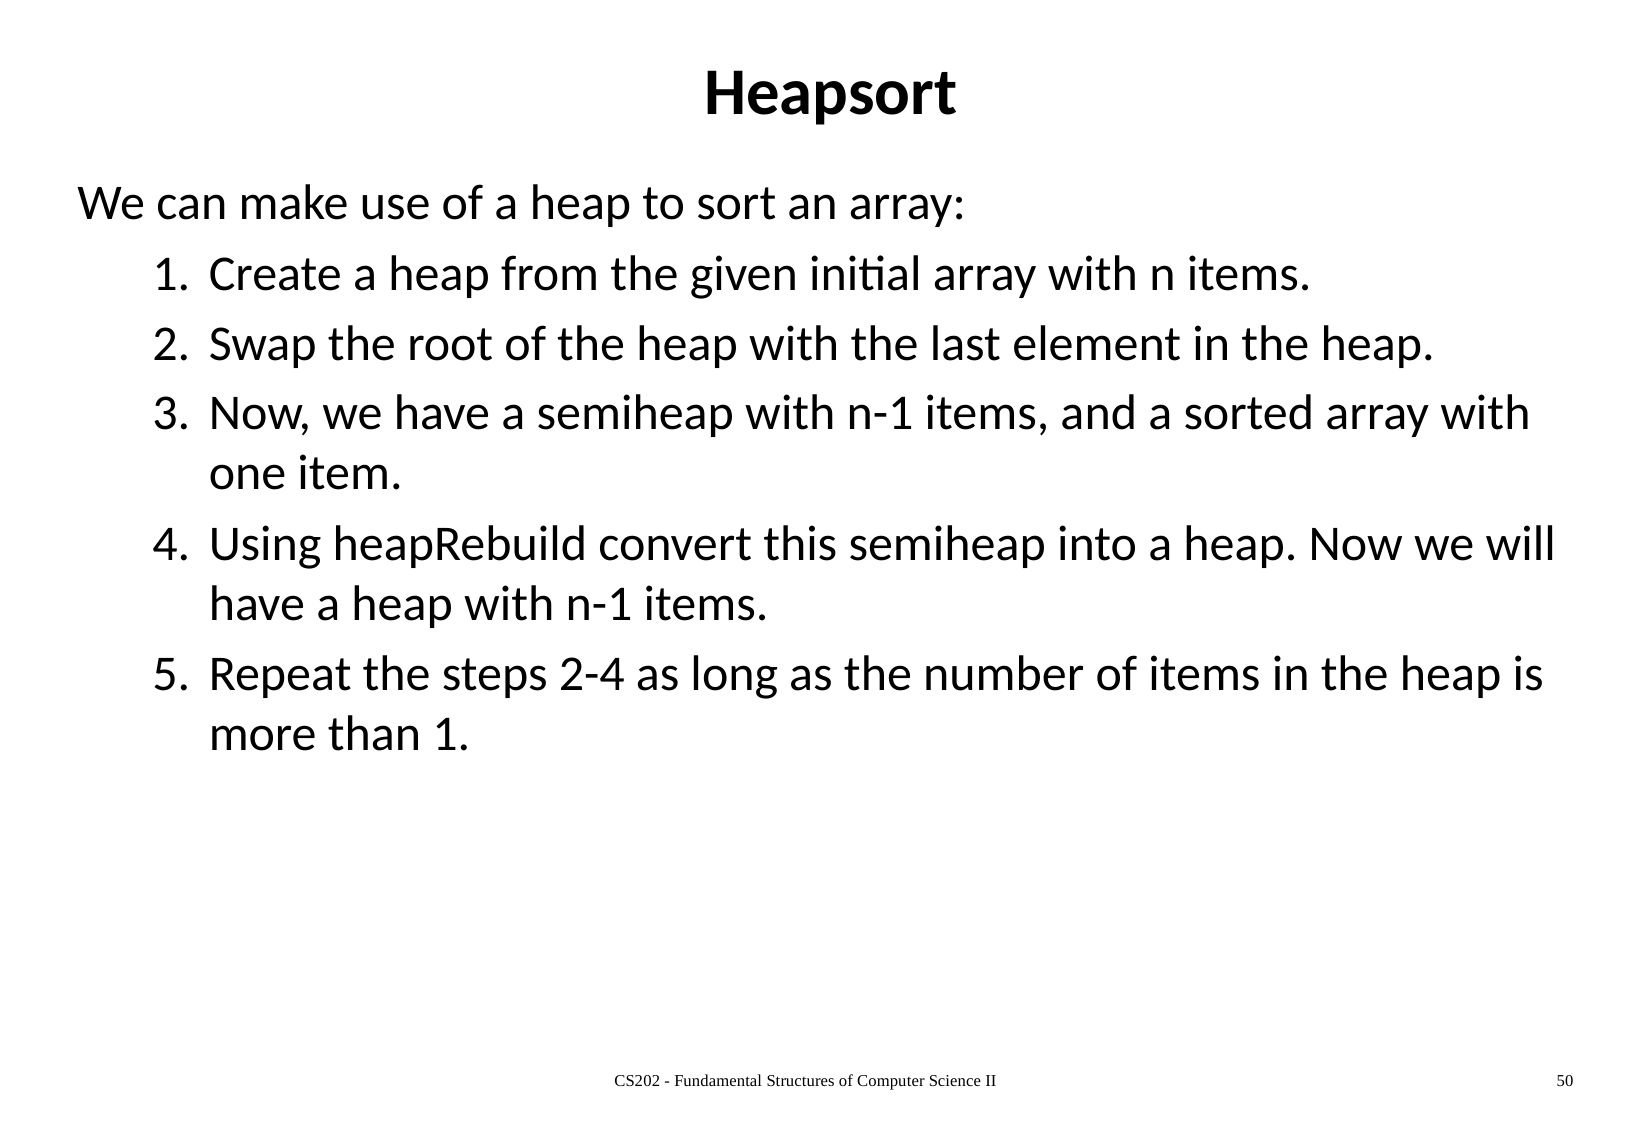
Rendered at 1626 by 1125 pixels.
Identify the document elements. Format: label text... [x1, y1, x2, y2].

slide_number 50 [1249, 1062, 1589, 1101]
footer CS202 - Fundamental Structures of Computer Science II [500, 1062, 1111, 1101]
list We can make use of a heap to sort an array: Create a heap from the given initial array with n items. Swap the root of the heap with the last element in the heap. Now, we have a semiheap with n-1 items, and a sorted array with one item. Using heapRebuild convert this semiheap into a heap. Now we will have a heap with n-1 items. Repeat the steps 2-4 as long as the number of items in the heap is more than 1. [62, 162, 1588, 1038]
title Heapsort [62, 24, 1600, 150]
